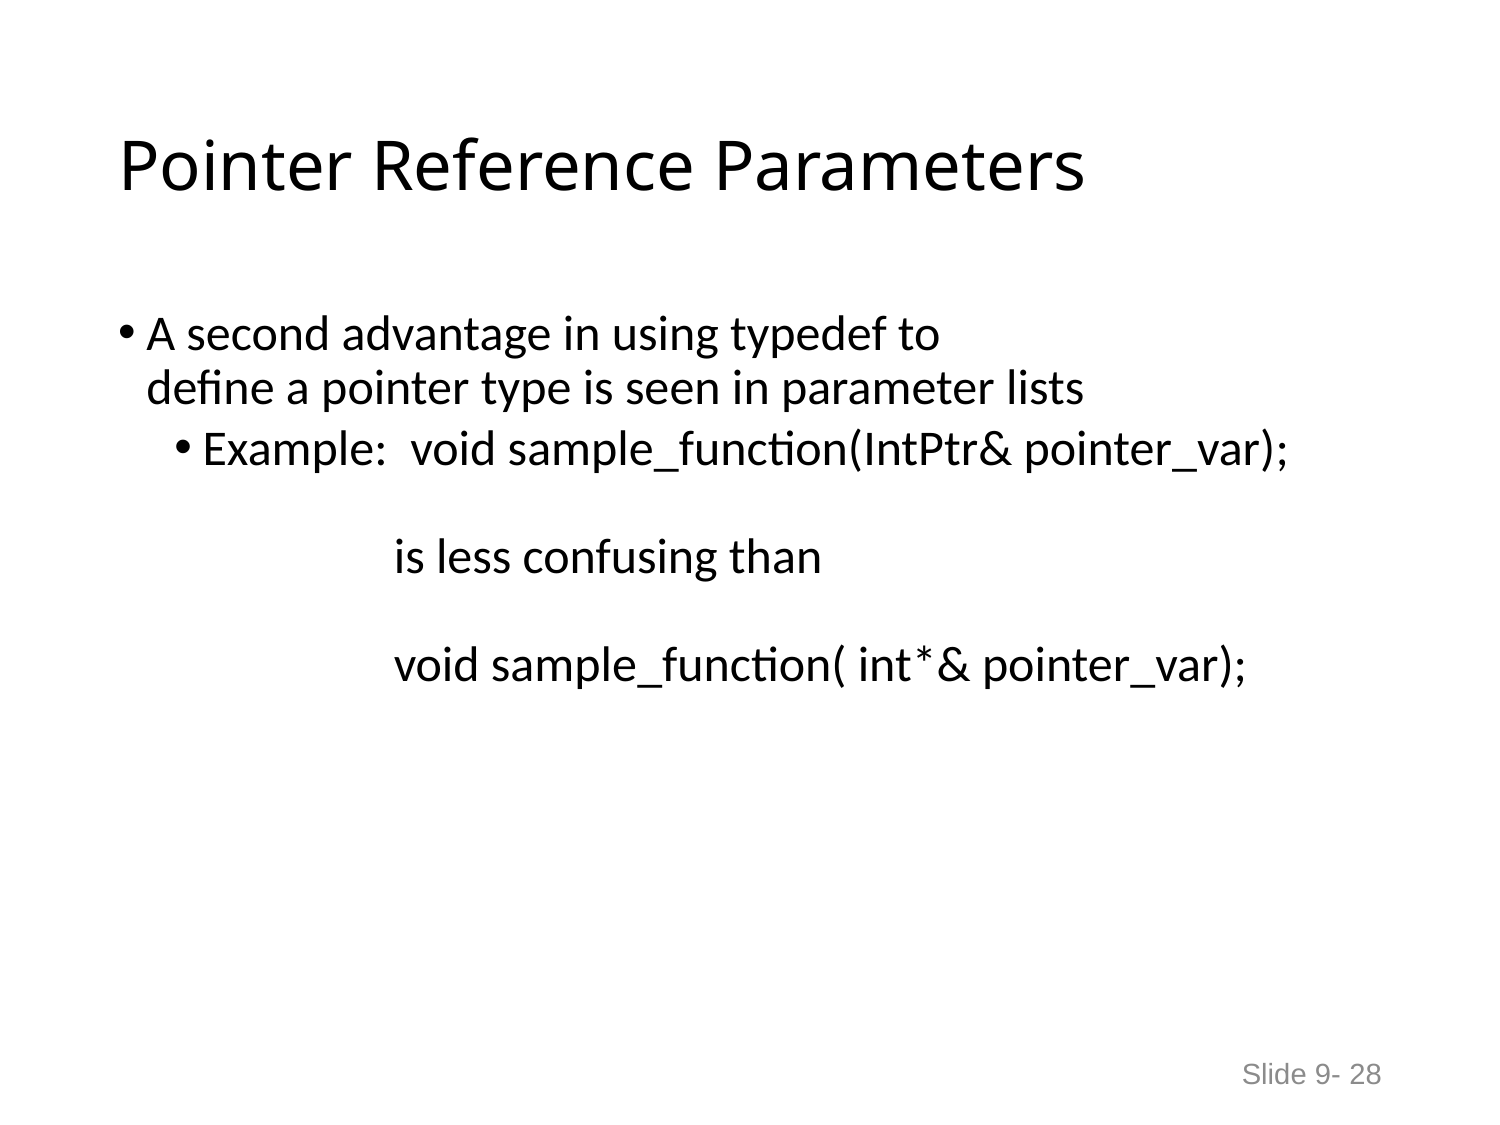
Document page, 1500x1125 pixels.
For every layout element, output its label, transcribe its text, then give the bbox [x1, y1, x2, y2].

list A second advantage in using typedef to define a pointer type is seen in parameter lists Example: void sample_function(IntPtr& pointer_var); is less confusing than void sample_function( int*& pointer_var); [103, 299, 1397, 750]
title Pointer Reference Parameters [103, 59, 1397, 278]
slide_number Slide 9- 28 [1059, 1042, 1397, 1103]
